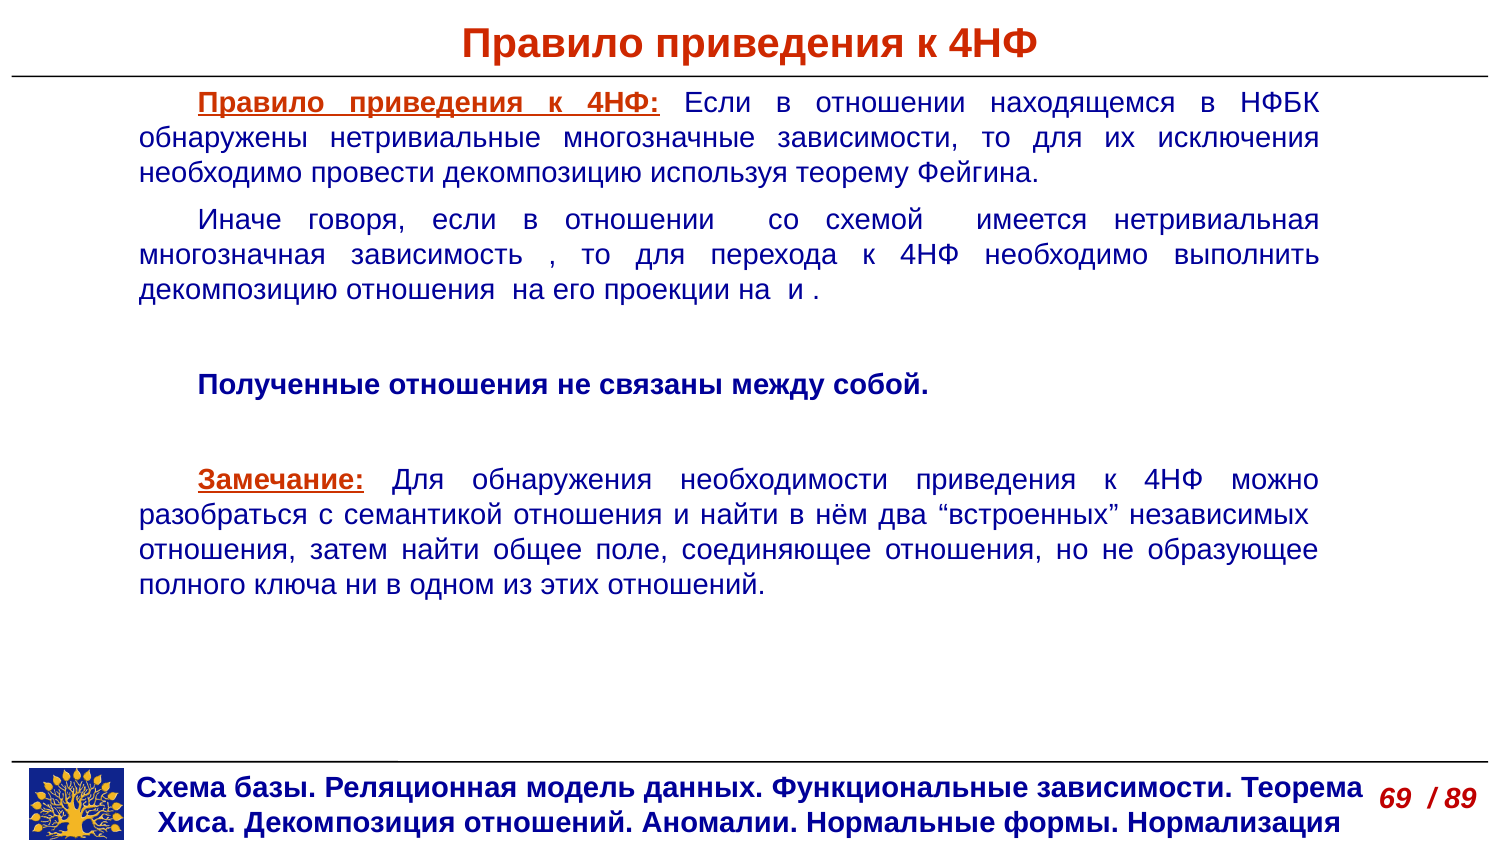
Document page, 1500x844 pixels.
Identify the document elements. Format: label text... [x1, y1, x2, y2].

text_box Правилo приведения к 4НФ [0, 8, 1500, 76]
picture [29, 768, 124, 840]
